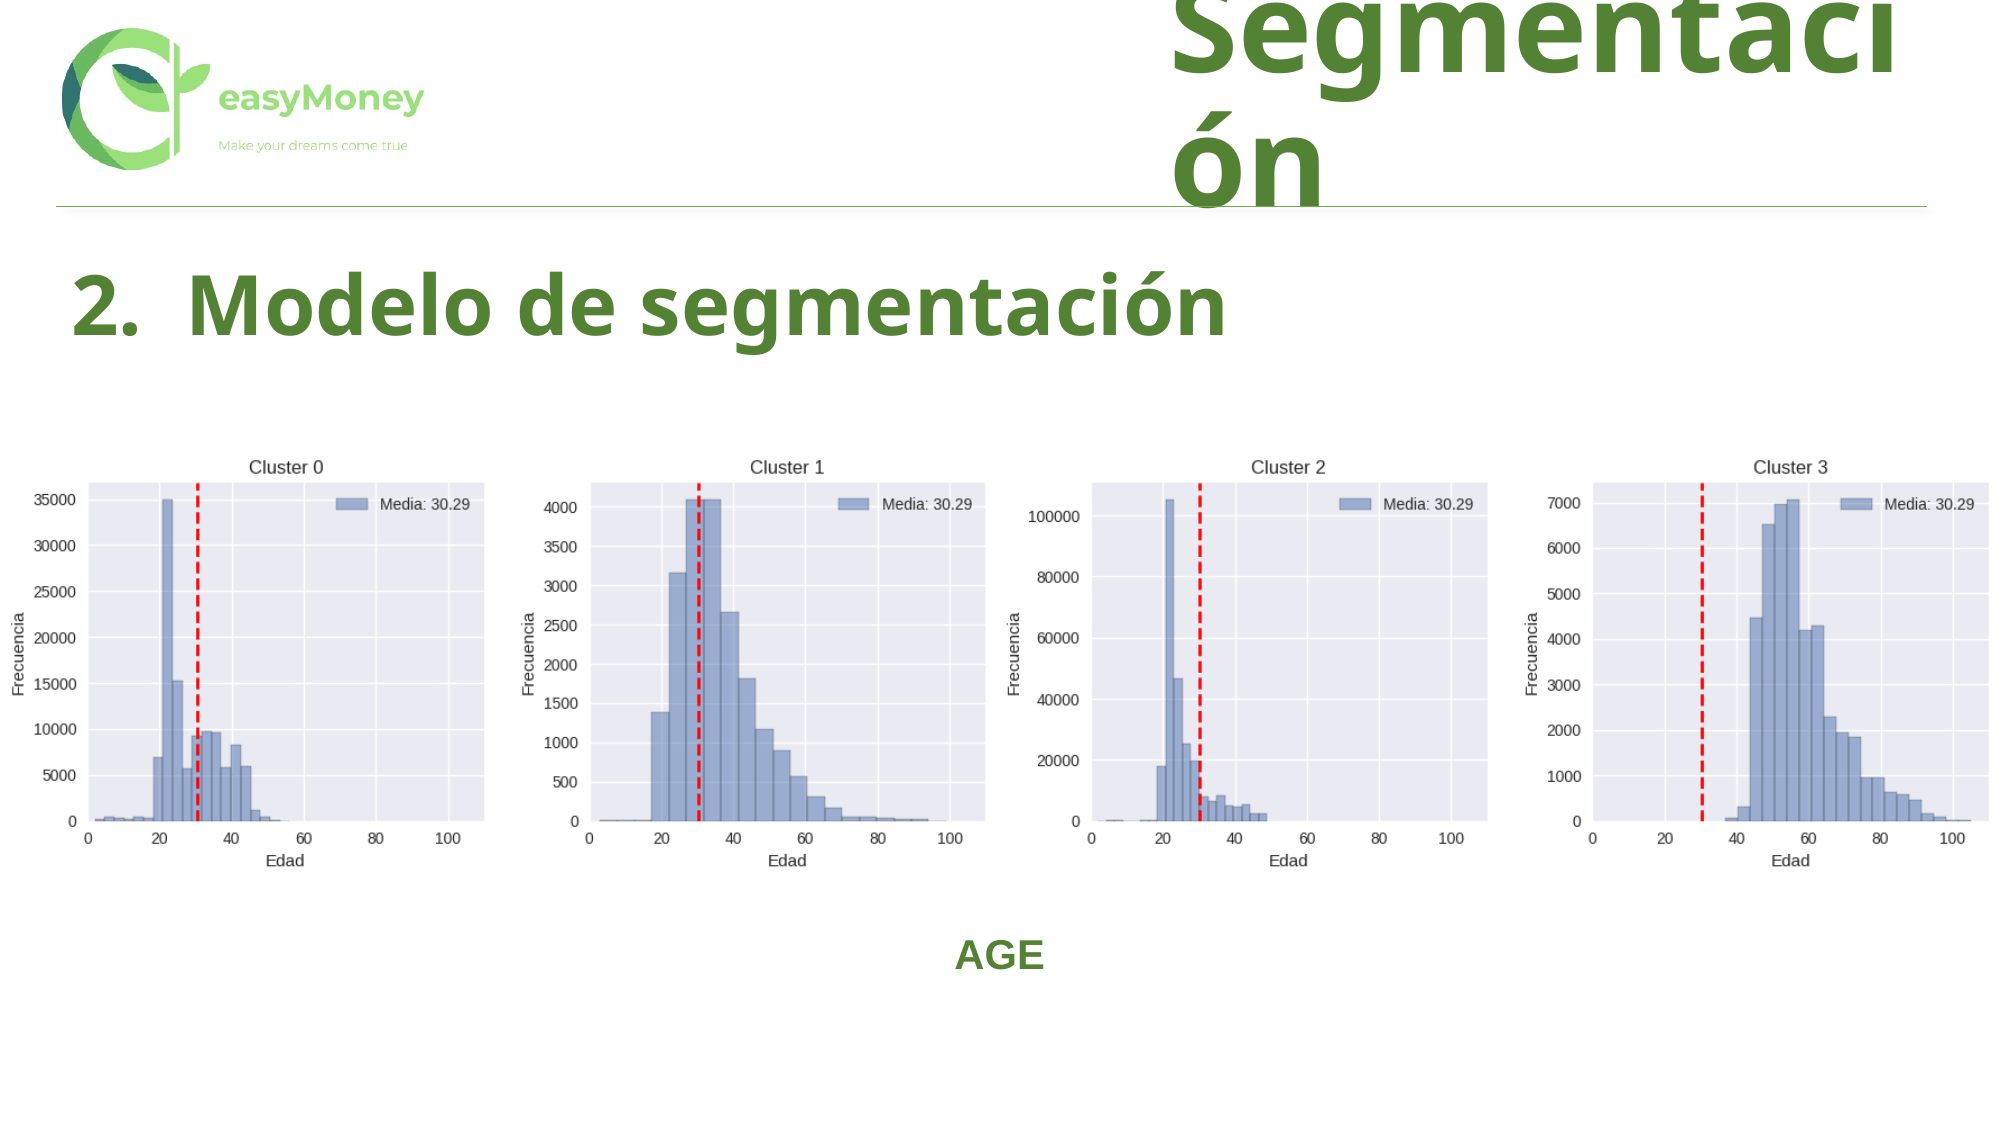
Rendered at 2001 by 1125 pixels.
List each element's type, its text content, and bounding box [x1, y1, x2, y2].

title Segmentación [1154, 47, 1927, 151]
text_box 2. Modelo de segmentación [56, 244, 1480, 360]
picture [0, 449, 2000, 881]
text_box AGE [939, 920, 1061, 986]
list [56, 21, 430, 177]
